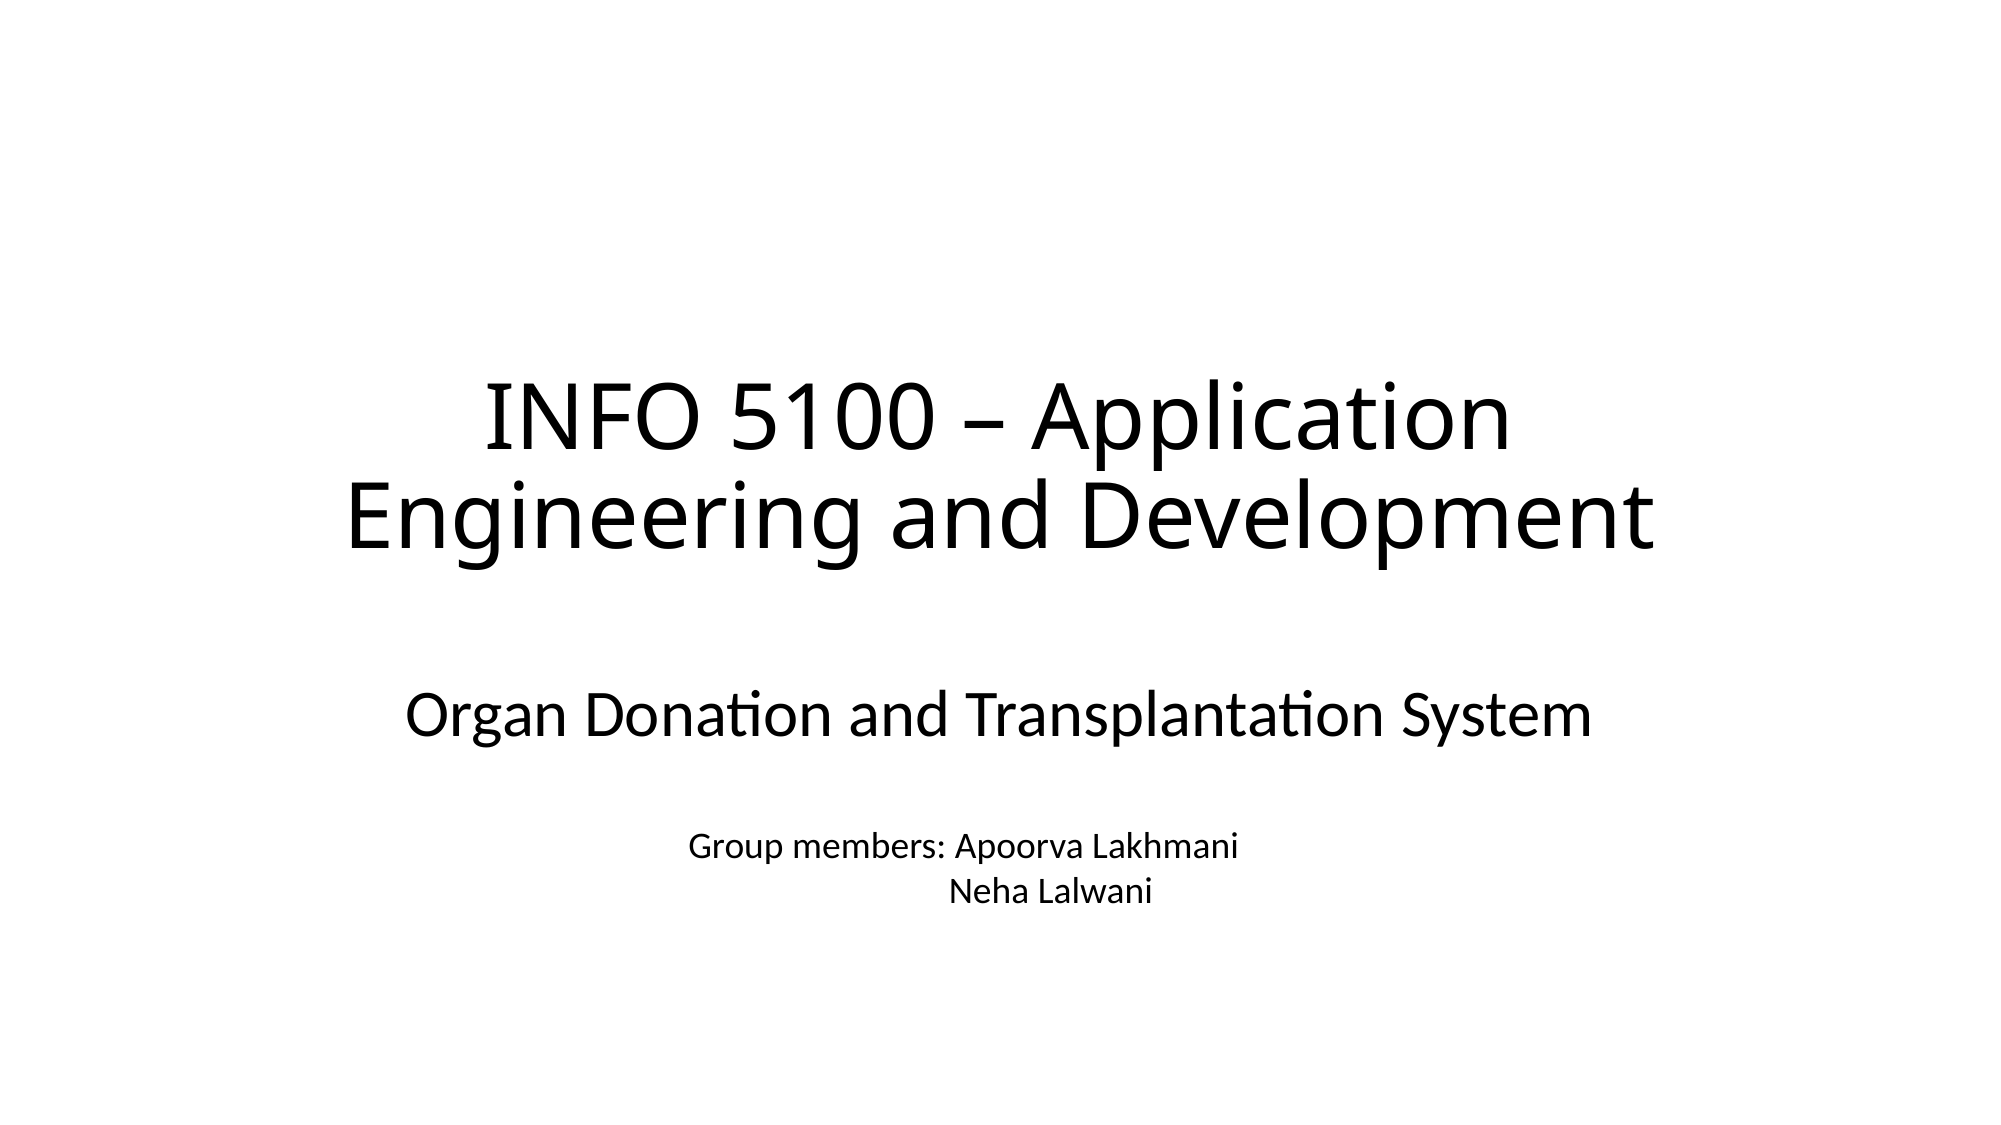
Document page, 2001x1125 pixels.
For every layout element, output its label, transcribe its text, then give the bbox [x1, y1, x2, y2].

text_box Group members: Apoorva Lakhmani Neha Lalwani [673, 813, 1273, 919]
title INFO 5100 – Application Engineering and Development [249, 184, 1750, 576]
subtitle Organ Donation and Transplantation System [249, 590, 1750, 863]
